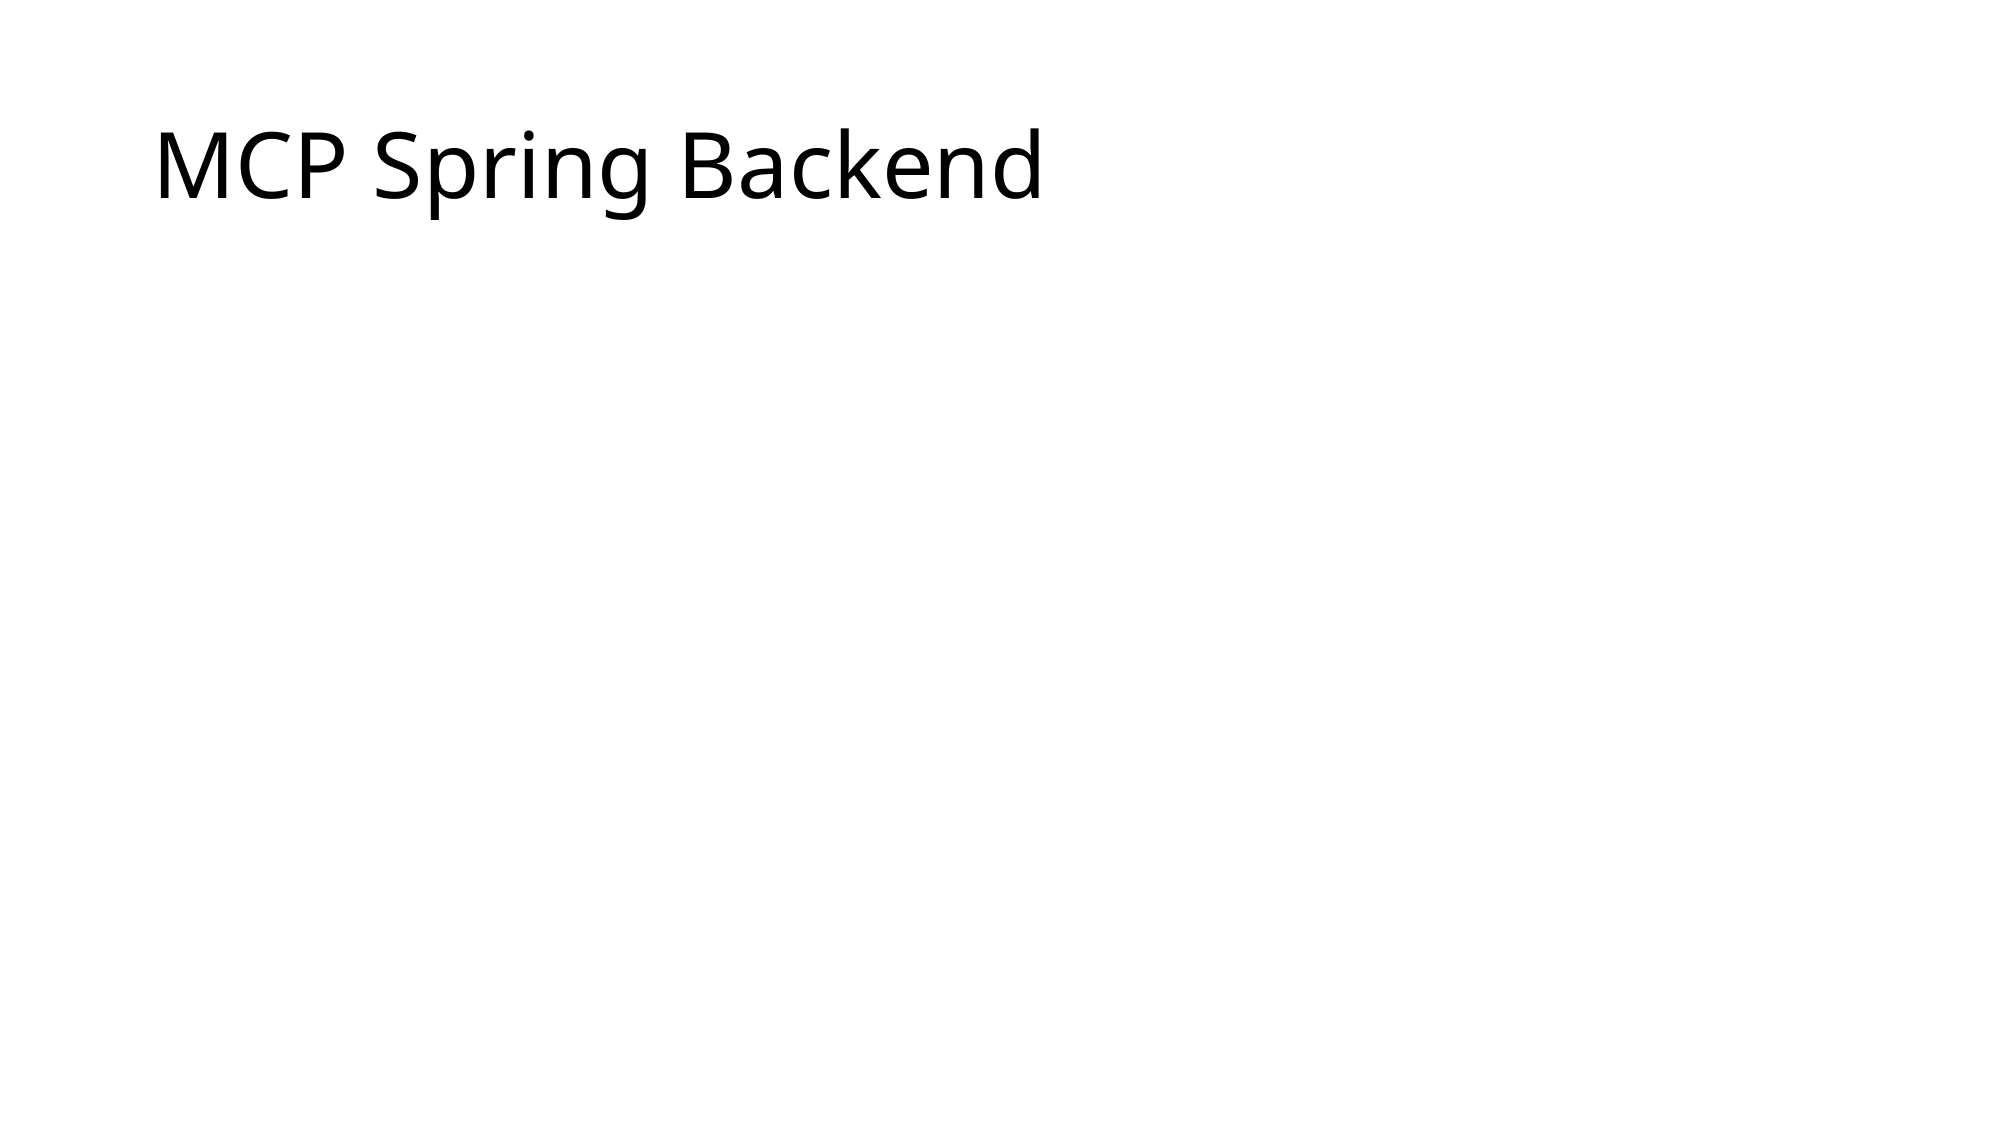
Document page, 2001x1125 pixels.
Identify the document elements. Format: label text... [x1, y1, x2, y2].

title MCP Spring Backend [137, 59, 1863, 278]
